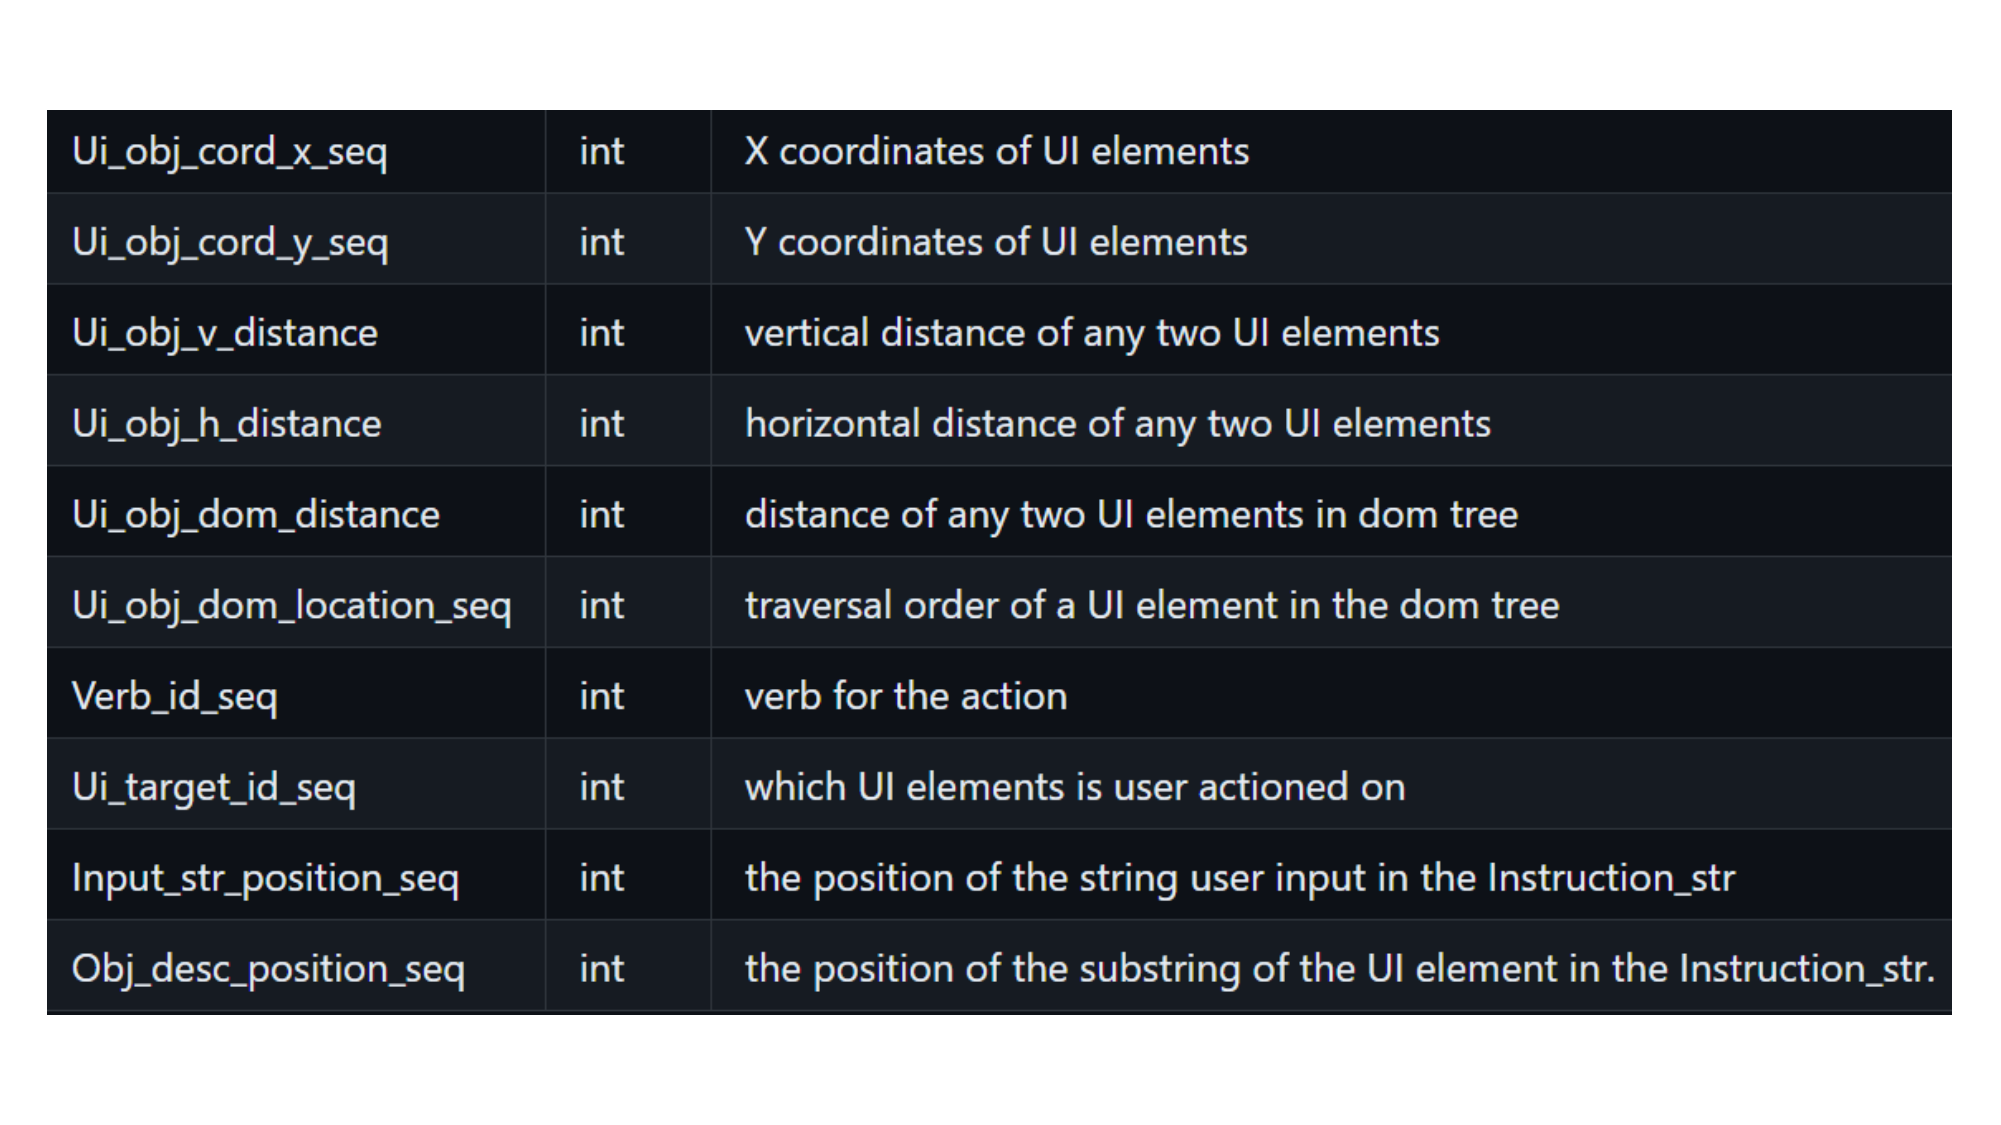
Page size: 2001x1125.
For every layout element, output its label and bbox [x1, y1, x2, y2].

picture [47, 110, 1952, 1015]
